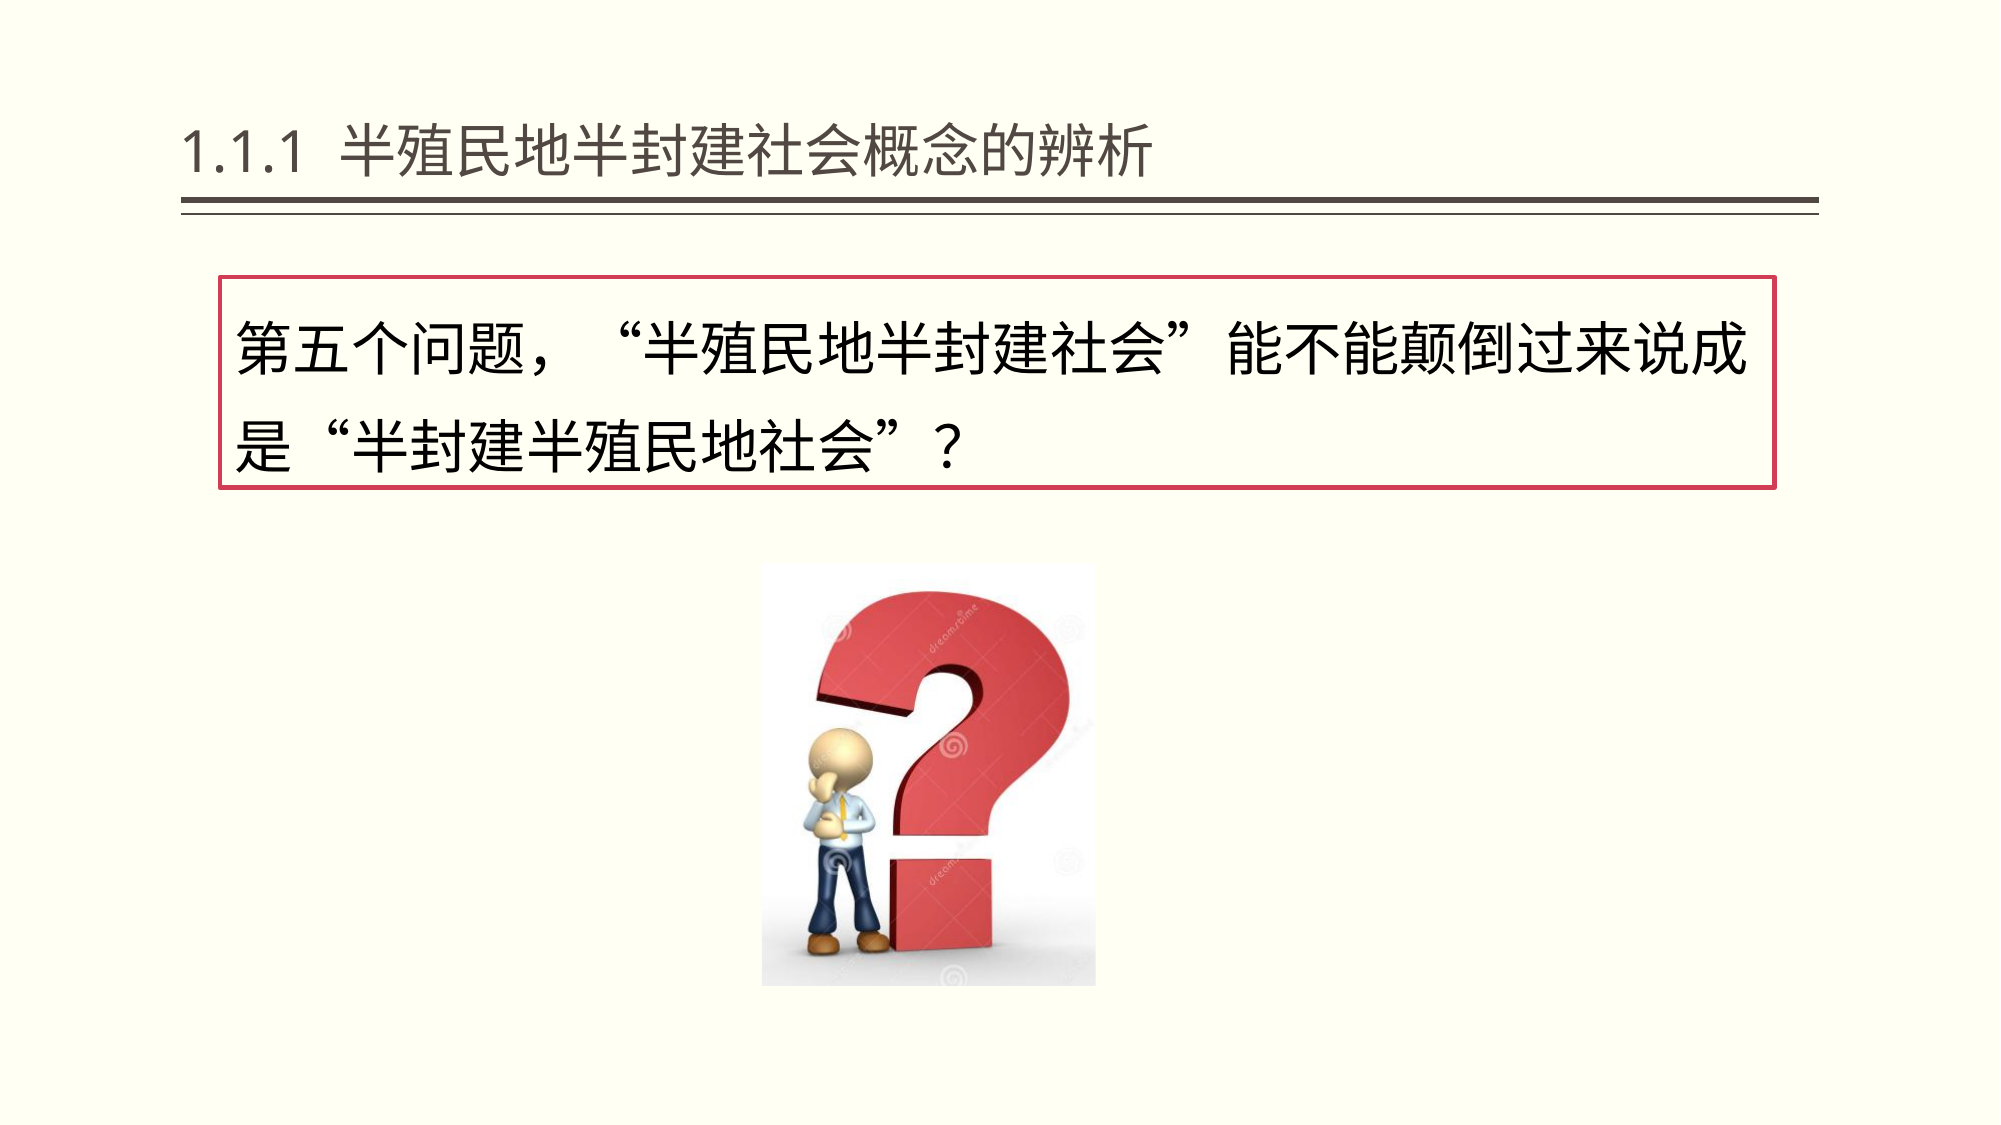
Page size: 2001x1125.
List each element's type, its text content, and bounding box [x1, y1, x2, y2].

picture [761, 563, 1096, 986]
text_box 第五个问题，“半殖民地半封建社会”能不能颠倒过来说成是“半封建半殖民地社会”？ [219, 277, 1775, 488]
title 1.1.1 半殖民地半封建社会概念的辨析 [178, 12, 1816, 193]
